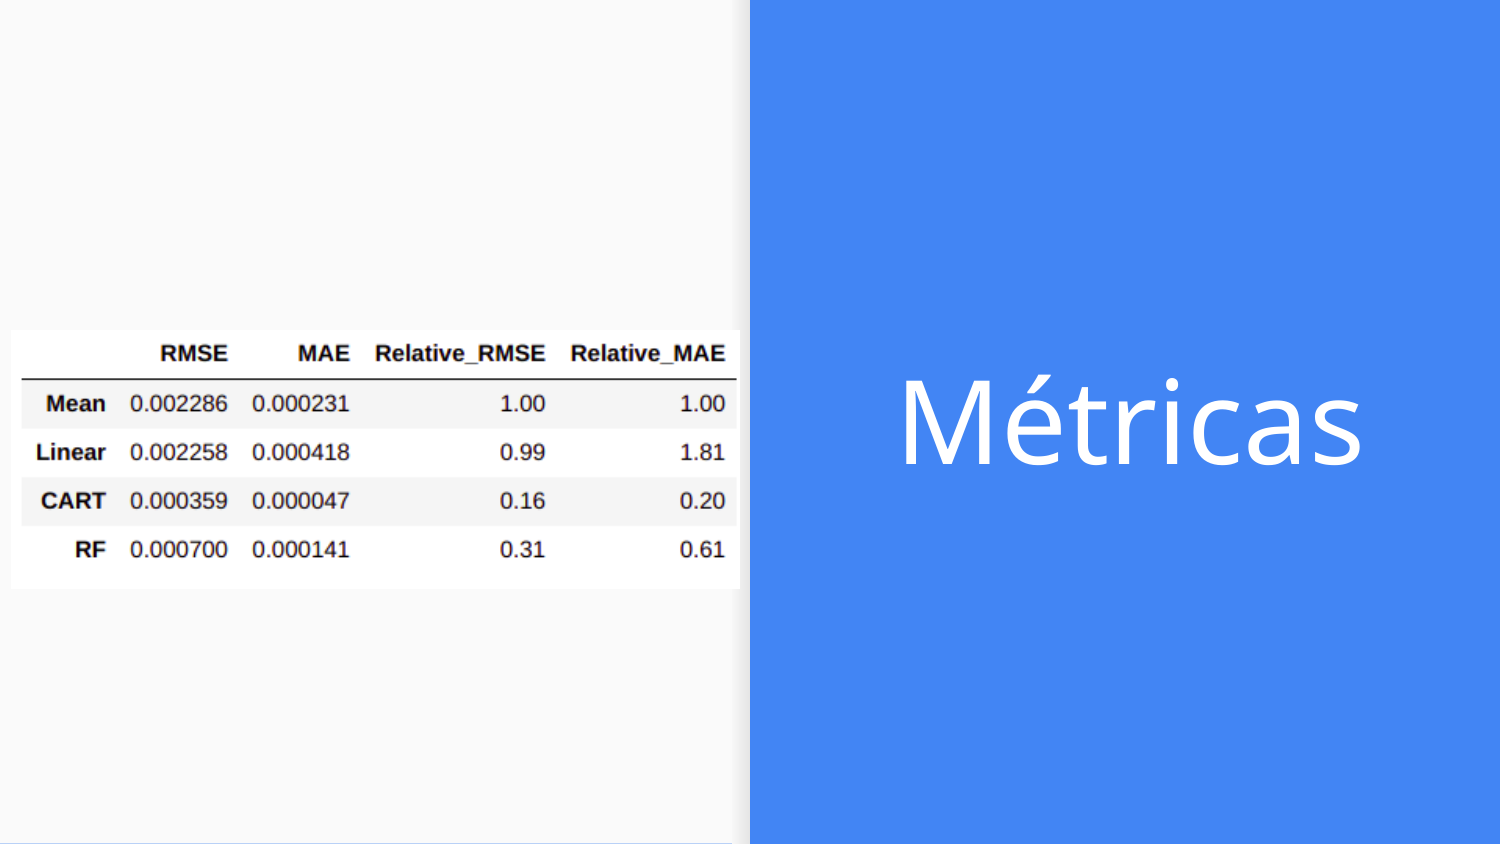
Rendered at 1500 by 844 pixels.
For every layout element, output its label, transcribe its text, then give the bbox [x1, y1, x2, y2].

picture [10, 330, 740, 589]
title Métricas [864, 346, 1397, 503]
